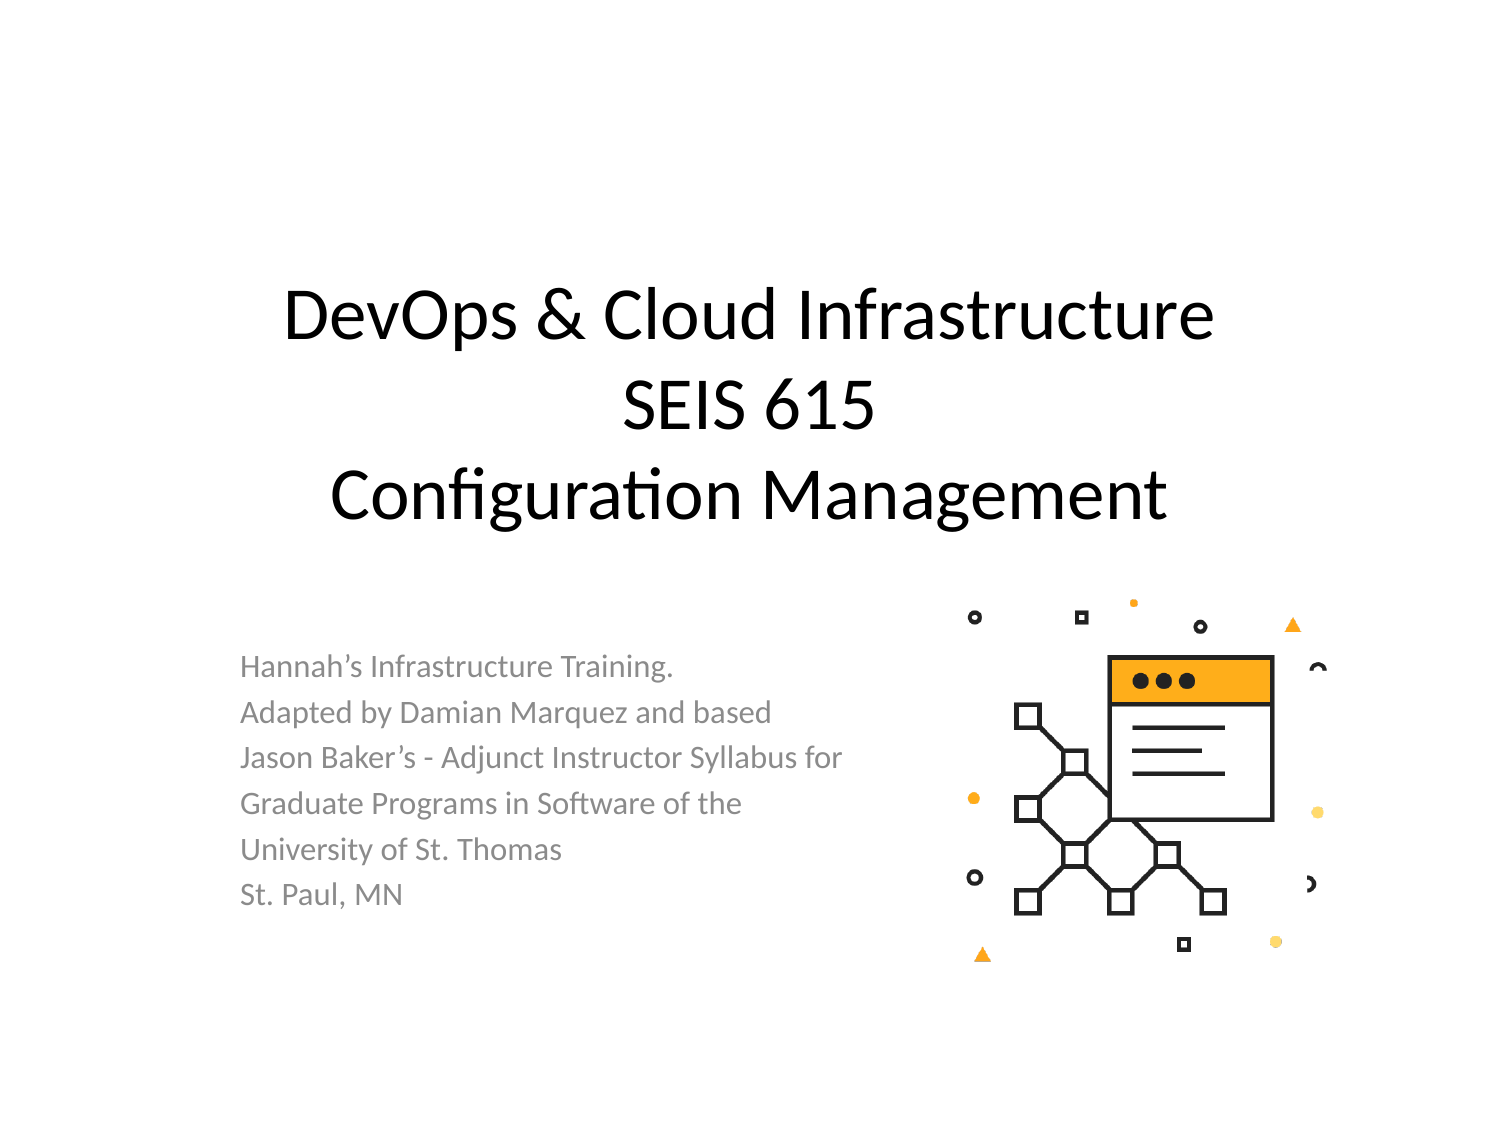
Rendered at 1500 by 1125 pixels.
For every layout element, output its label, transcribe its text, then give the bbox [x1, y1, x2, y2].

picture [949, 590, 1339, 980]
title DevOps & Cloud Infrastructure SEIS 615 Configuration Management [112, 208, 1388, 591]
subtitle Hannah’s Infrastructure Training. Adapted by Damian Marquez and based Jason Baker’s - Adjunct Instructor Syllabus for Graduate Programs in Software of the University of St. Thomas St. Paul, MN [225, 637, 944, 925]
